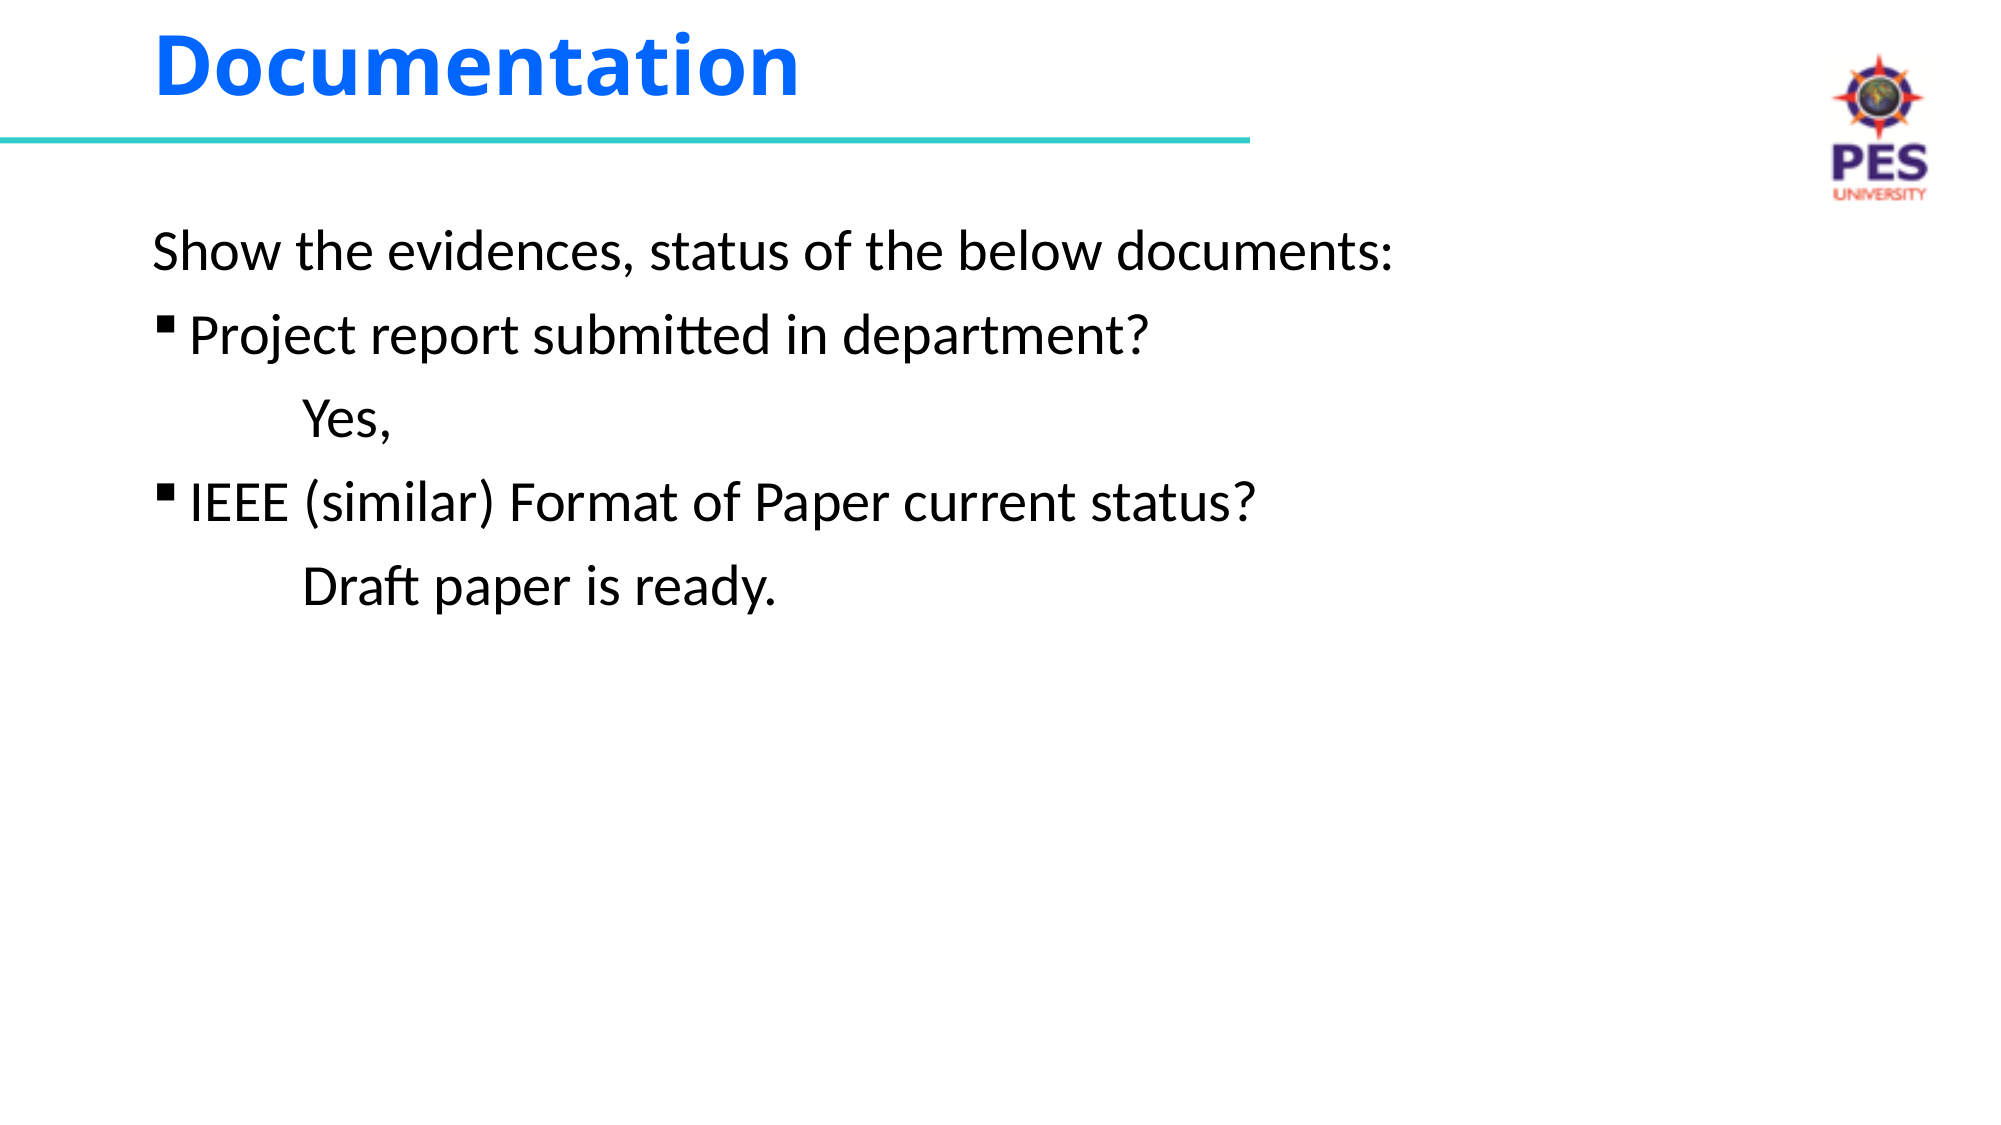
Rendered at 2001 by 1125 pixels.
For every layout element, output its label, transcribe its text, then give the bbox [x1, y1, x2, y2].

list Show the evidences, status of the below documents: Project report submitted in department? Yes, IEEE (similar) Format of Paper current status? Draft paper is ready. [137, 212, 1863, 1014]
title Documentation [137, 0, 1863, 138]
picture [1827, 49, 1938, 213]
